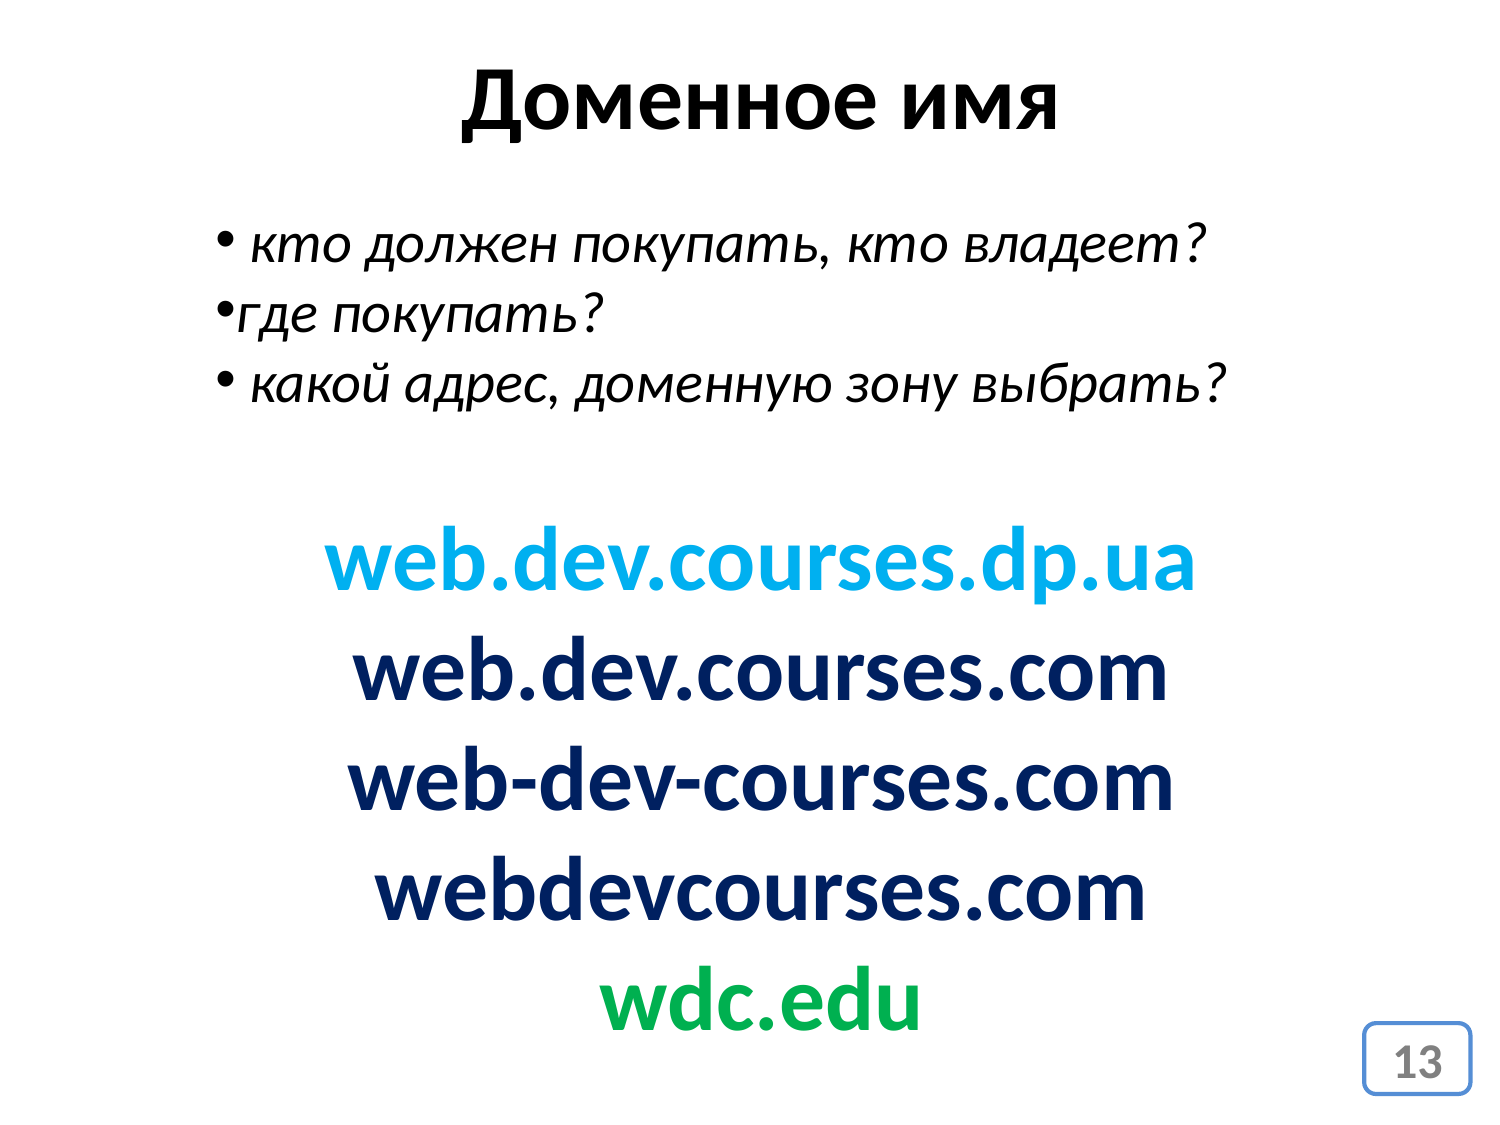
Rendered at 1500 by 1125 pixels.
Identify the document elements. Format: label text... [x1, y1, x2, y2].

text_box 13 [1362, 1021, 1473, 1097]
text_box Доменное имя [82, 30, 1442, 156]
text_box web.dev.courses.dp.ua web.dev.courses.com web-dev-courses.com webdevcourses.com wdc.edu [82, 491, 1442, 1057]
text_box кто должен покупать, кто владеет? где покупать? какой адрес, доменную зону выбрать? [200, 196, 1323, 421]
